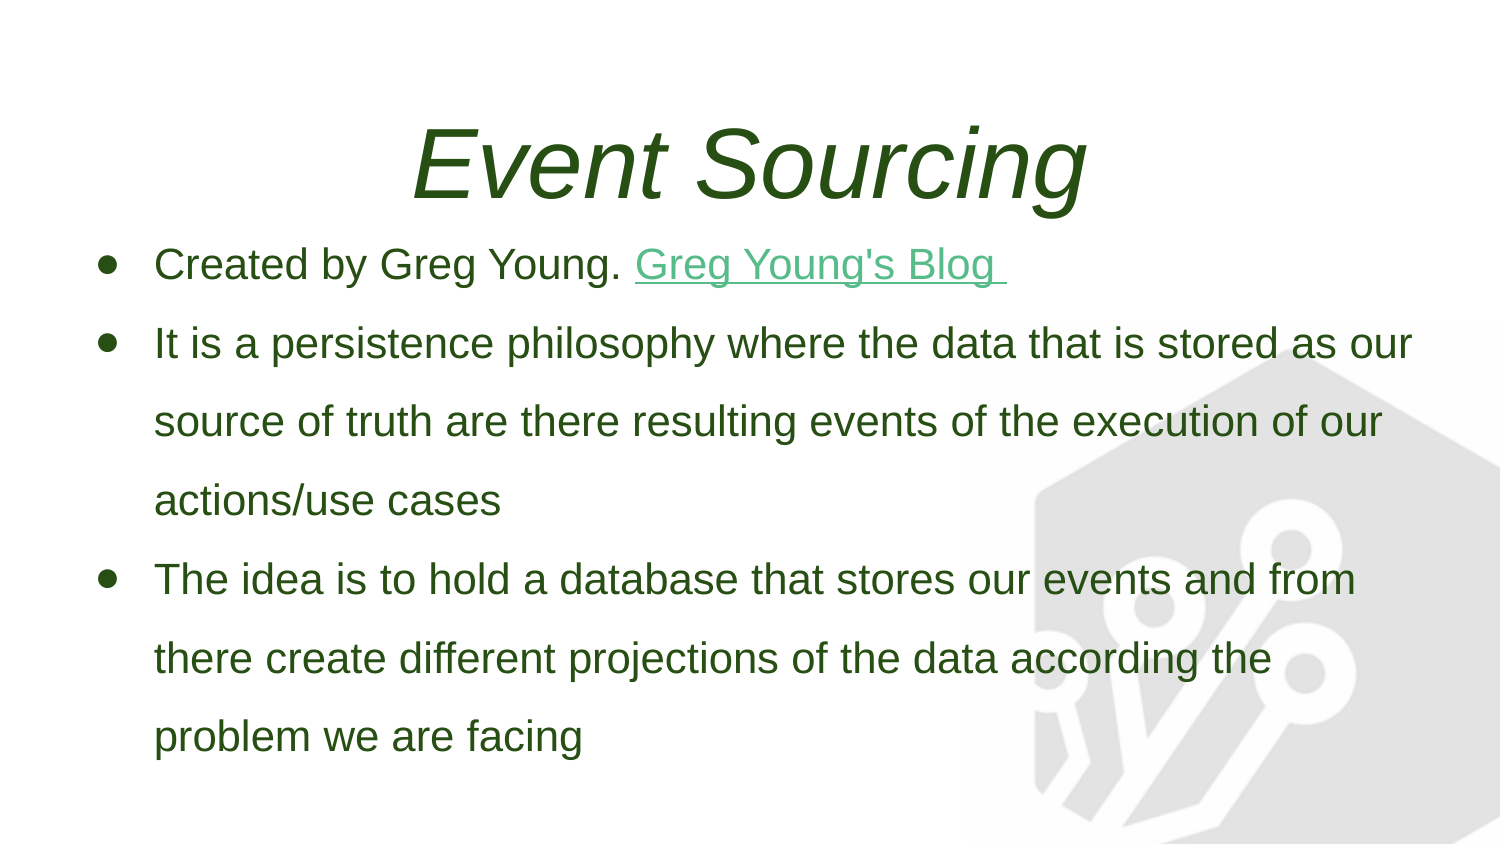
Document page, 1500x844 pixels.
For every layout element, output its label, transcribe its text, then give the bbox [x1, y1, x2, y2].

text_box Event Sourcing [89, 45, 1411, 194]
picture [966, 310, 1500, 844]
text_box Created by Greg Young. Greg Young's Blog It is a persistence philosophy where the data that is stored as our source of truth are there resulting events of the execution of our actions/use cases The idea is to hold a database that stores our events and from there create different projections of the data according the problem we are facing [63, 194, 1437, 808]
